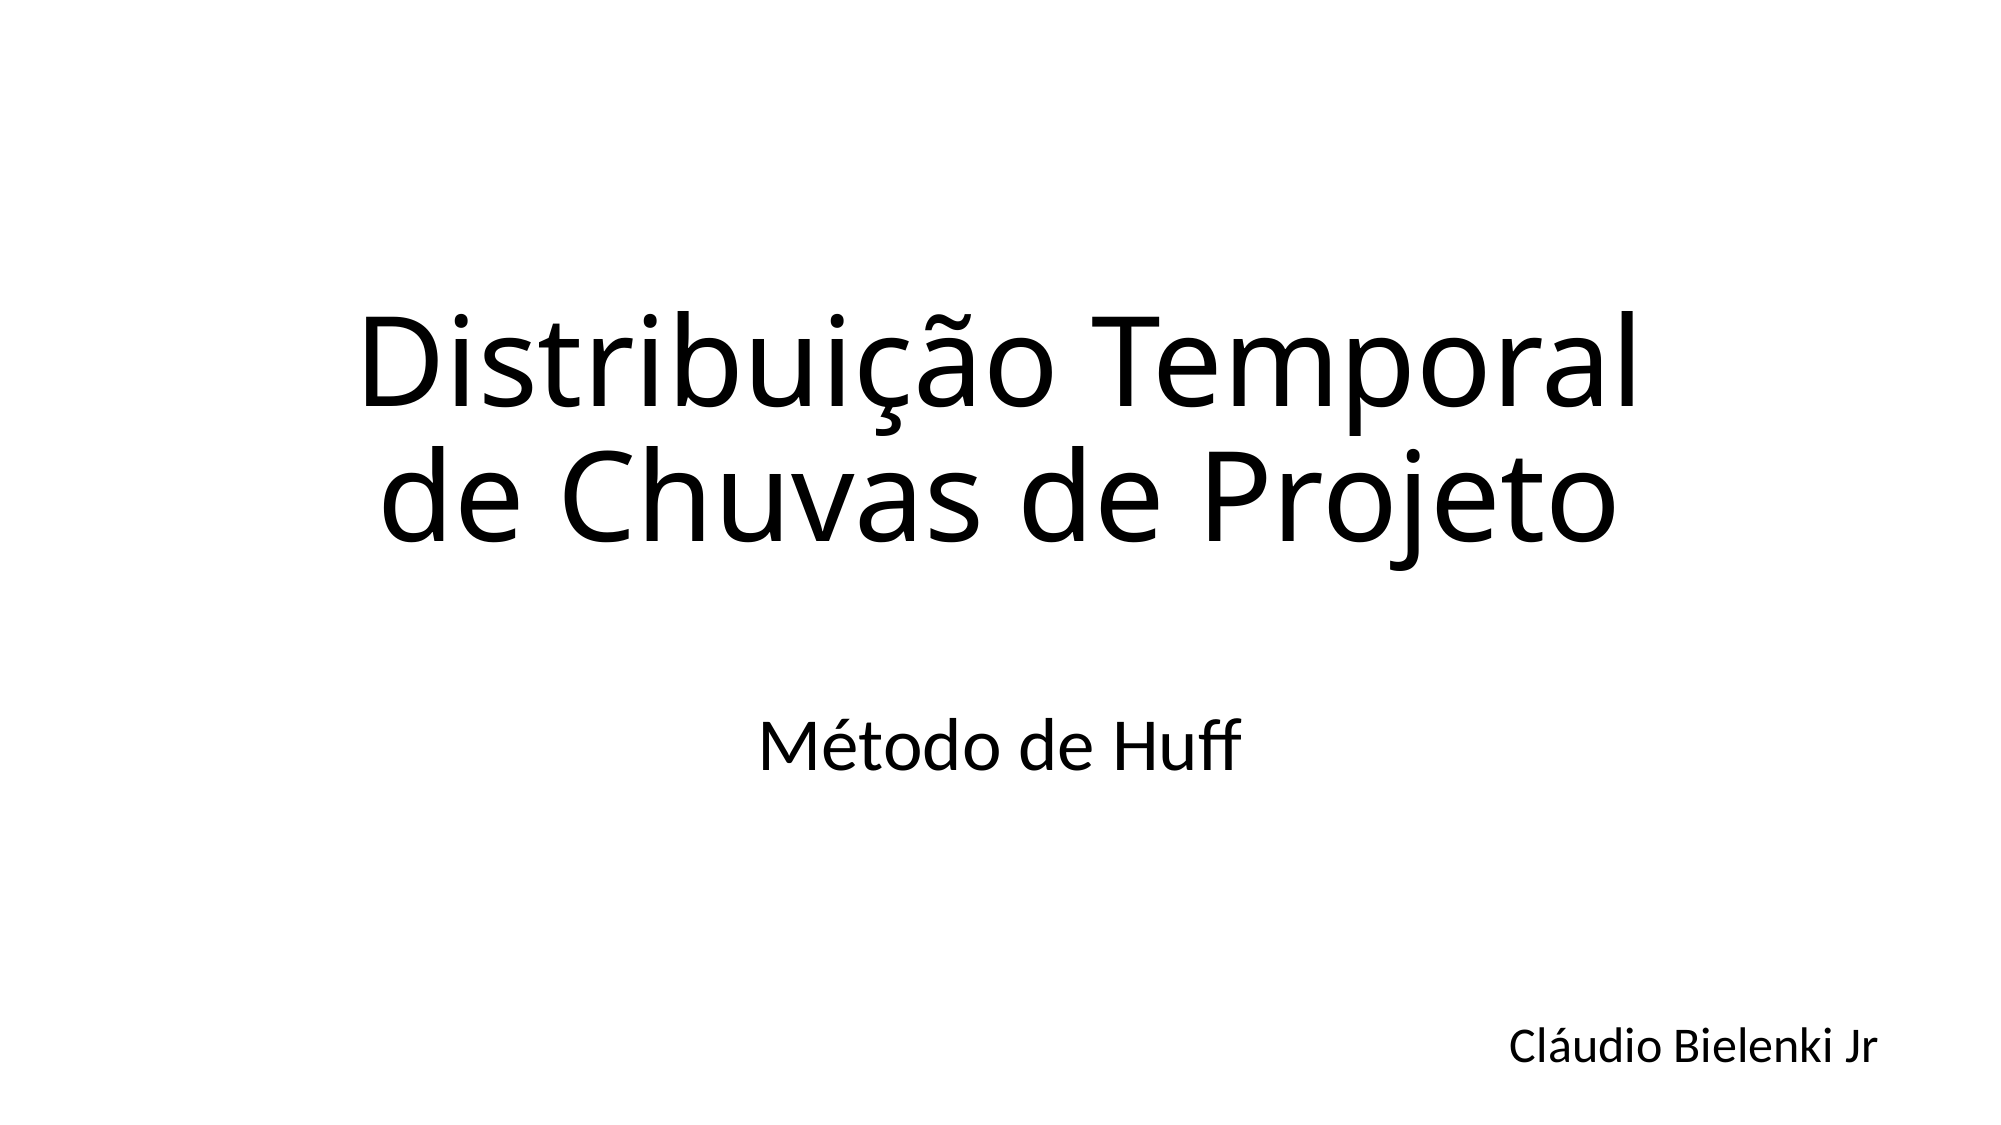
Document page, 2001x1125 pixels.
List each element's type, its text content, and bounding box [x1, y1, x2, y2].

subtitle Método de Huff [249, 698, 1750, 970]
text_box Cláudio Bielenki Jr [1495, 1005, 1931, 1081]
title Distribuição Temporal de Chuvas de Projeto [249, 184, 1750, 576]
